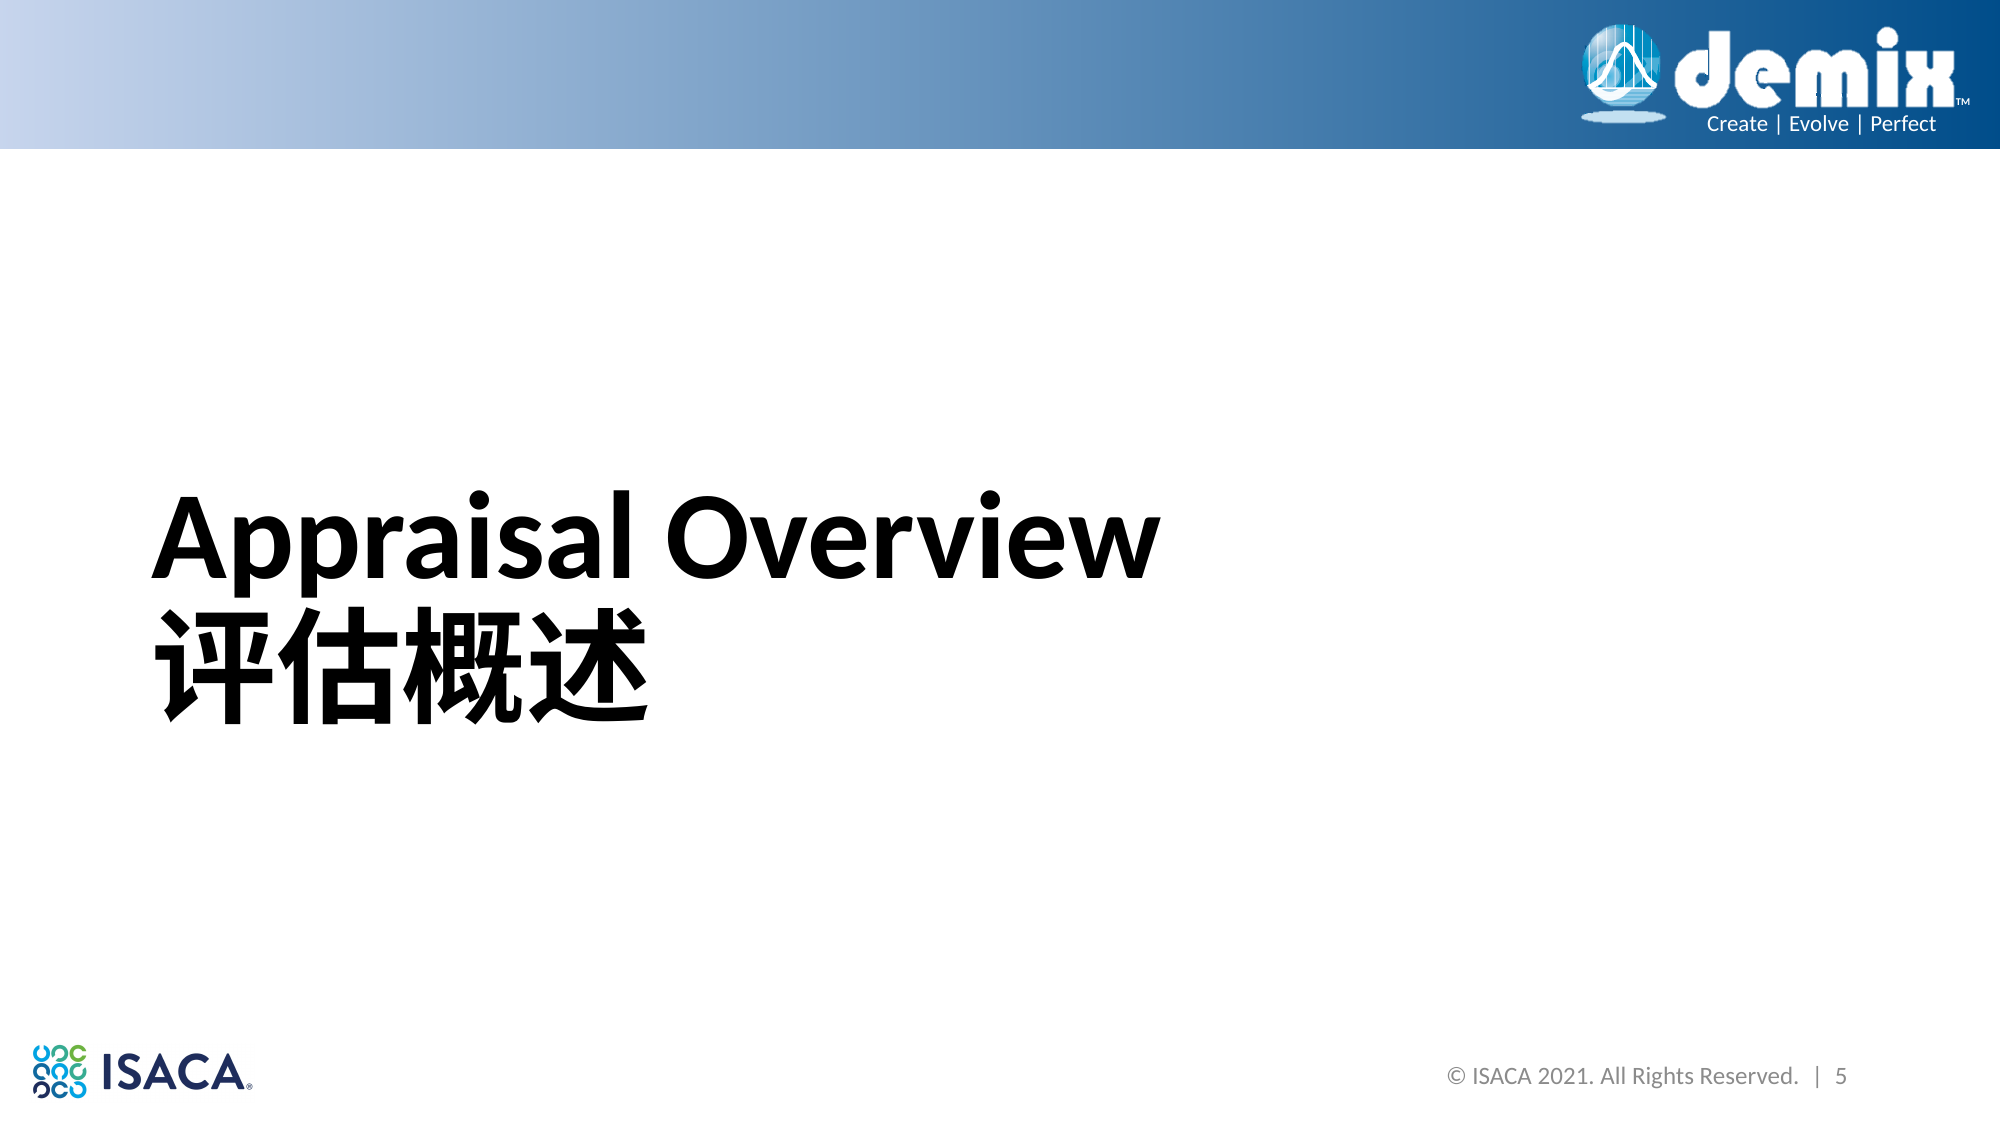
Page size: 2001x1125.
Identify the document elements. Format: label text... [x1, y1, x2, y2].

picture [29, 1043, 255, 1103]
picture [1549, 3, 2000, 153]
title Appraisal Overview 评估概述 [136, 280, 1862, 749]
